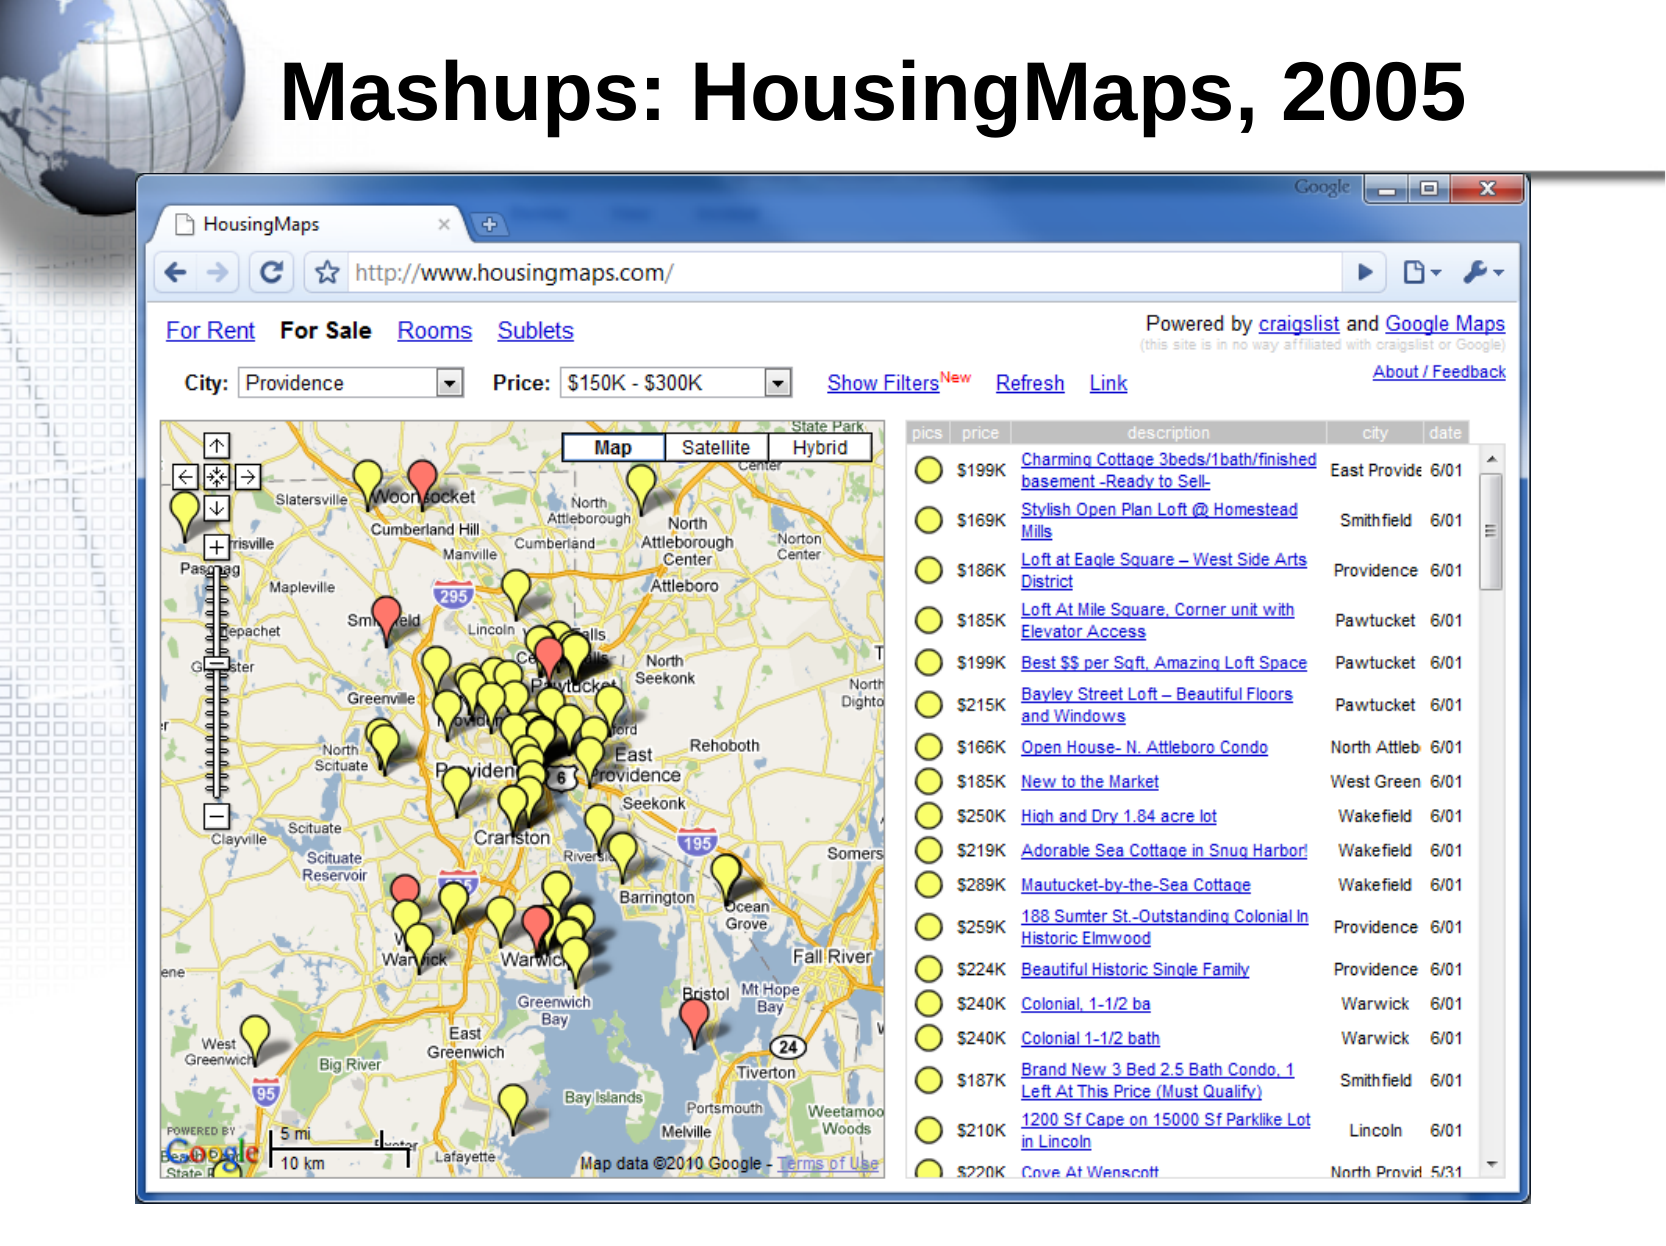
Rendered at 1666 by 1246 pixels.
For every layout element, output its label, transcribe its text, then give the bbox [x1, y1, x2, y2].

picture [0, 0, 1666, 1246]
title Mashups: HousingMaps, 2005 [262, 12, 1638, 163]
